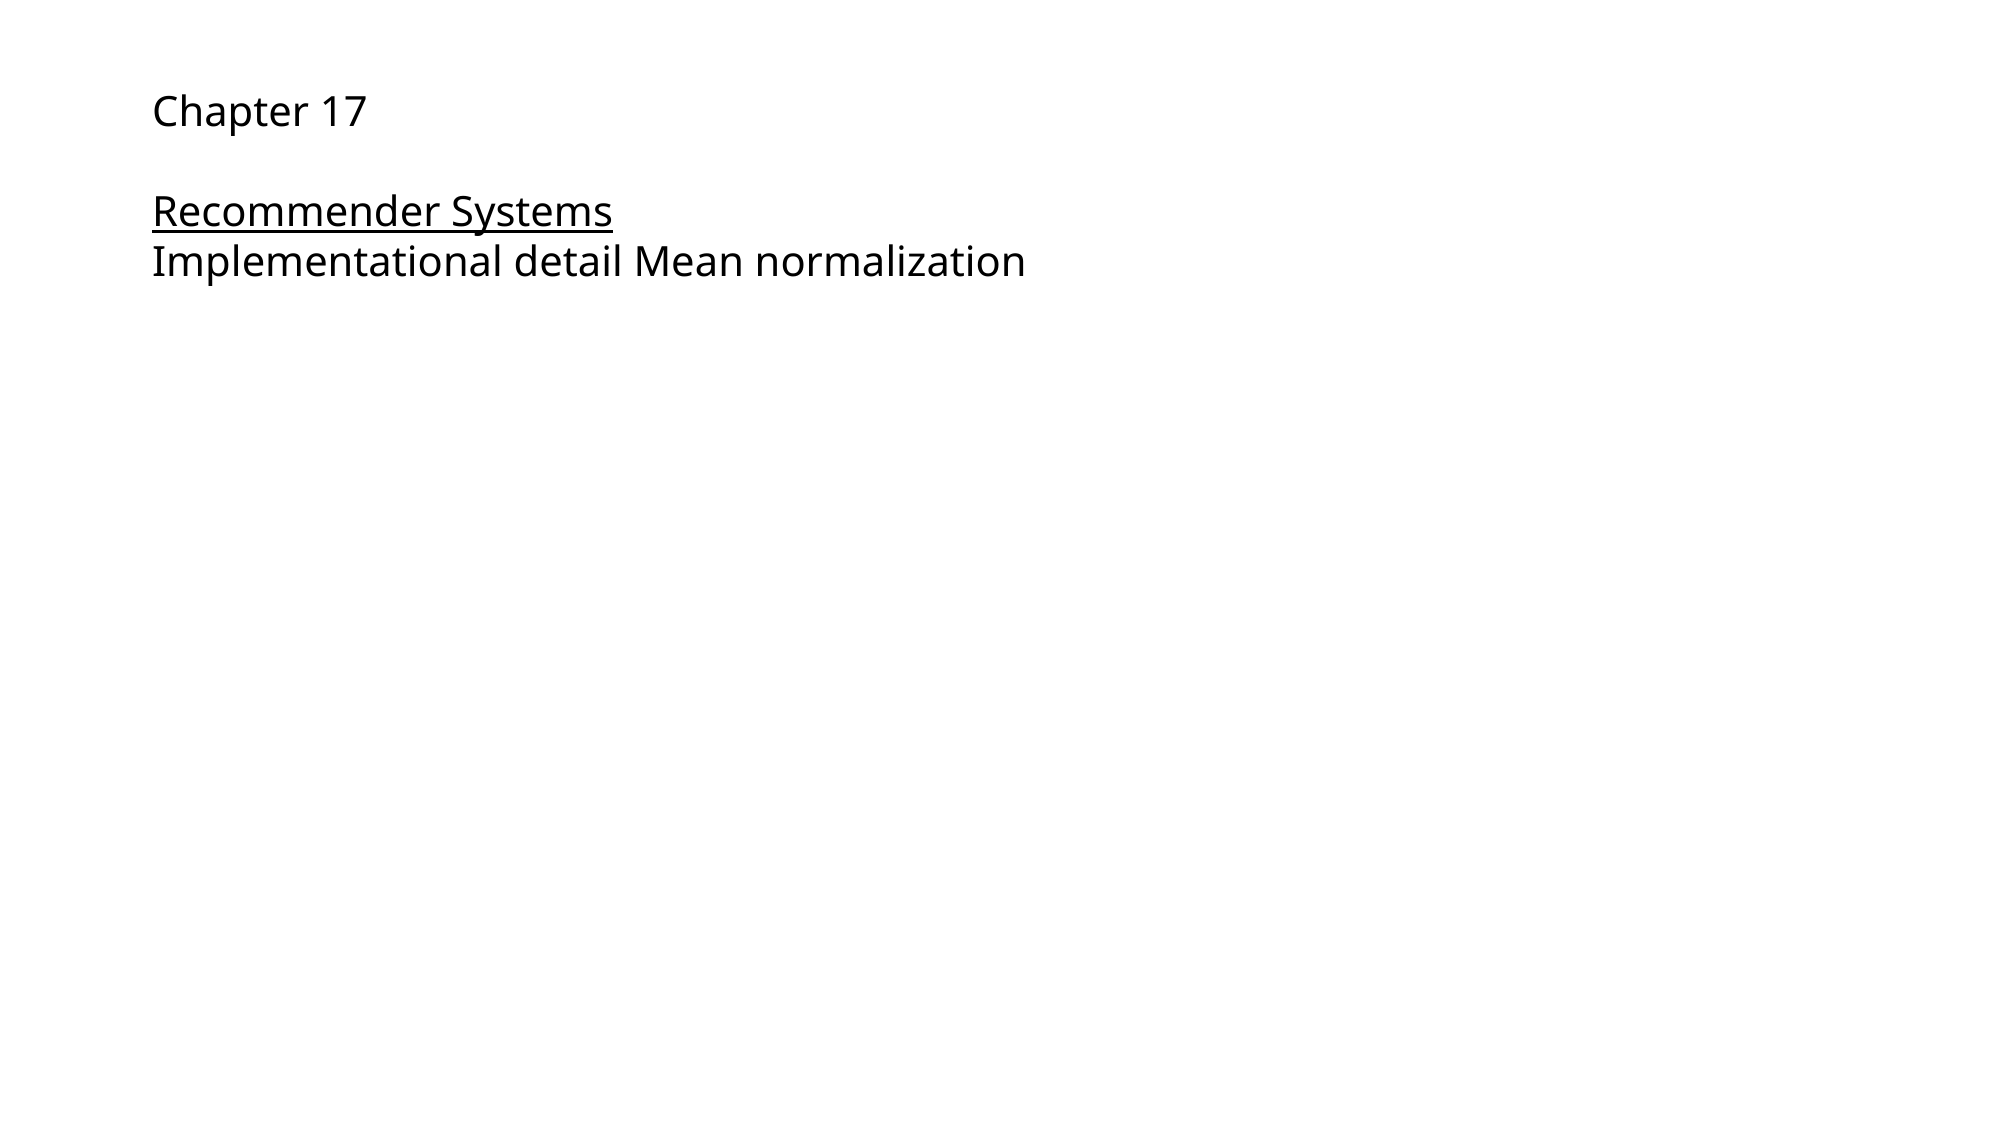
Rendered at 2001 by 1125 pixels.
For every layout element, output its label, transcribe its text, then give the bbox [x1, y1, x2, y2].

text_box Chapter 17 Recommender Systems Implementational detail Mean normalization [137, 77, 1926, 293]
